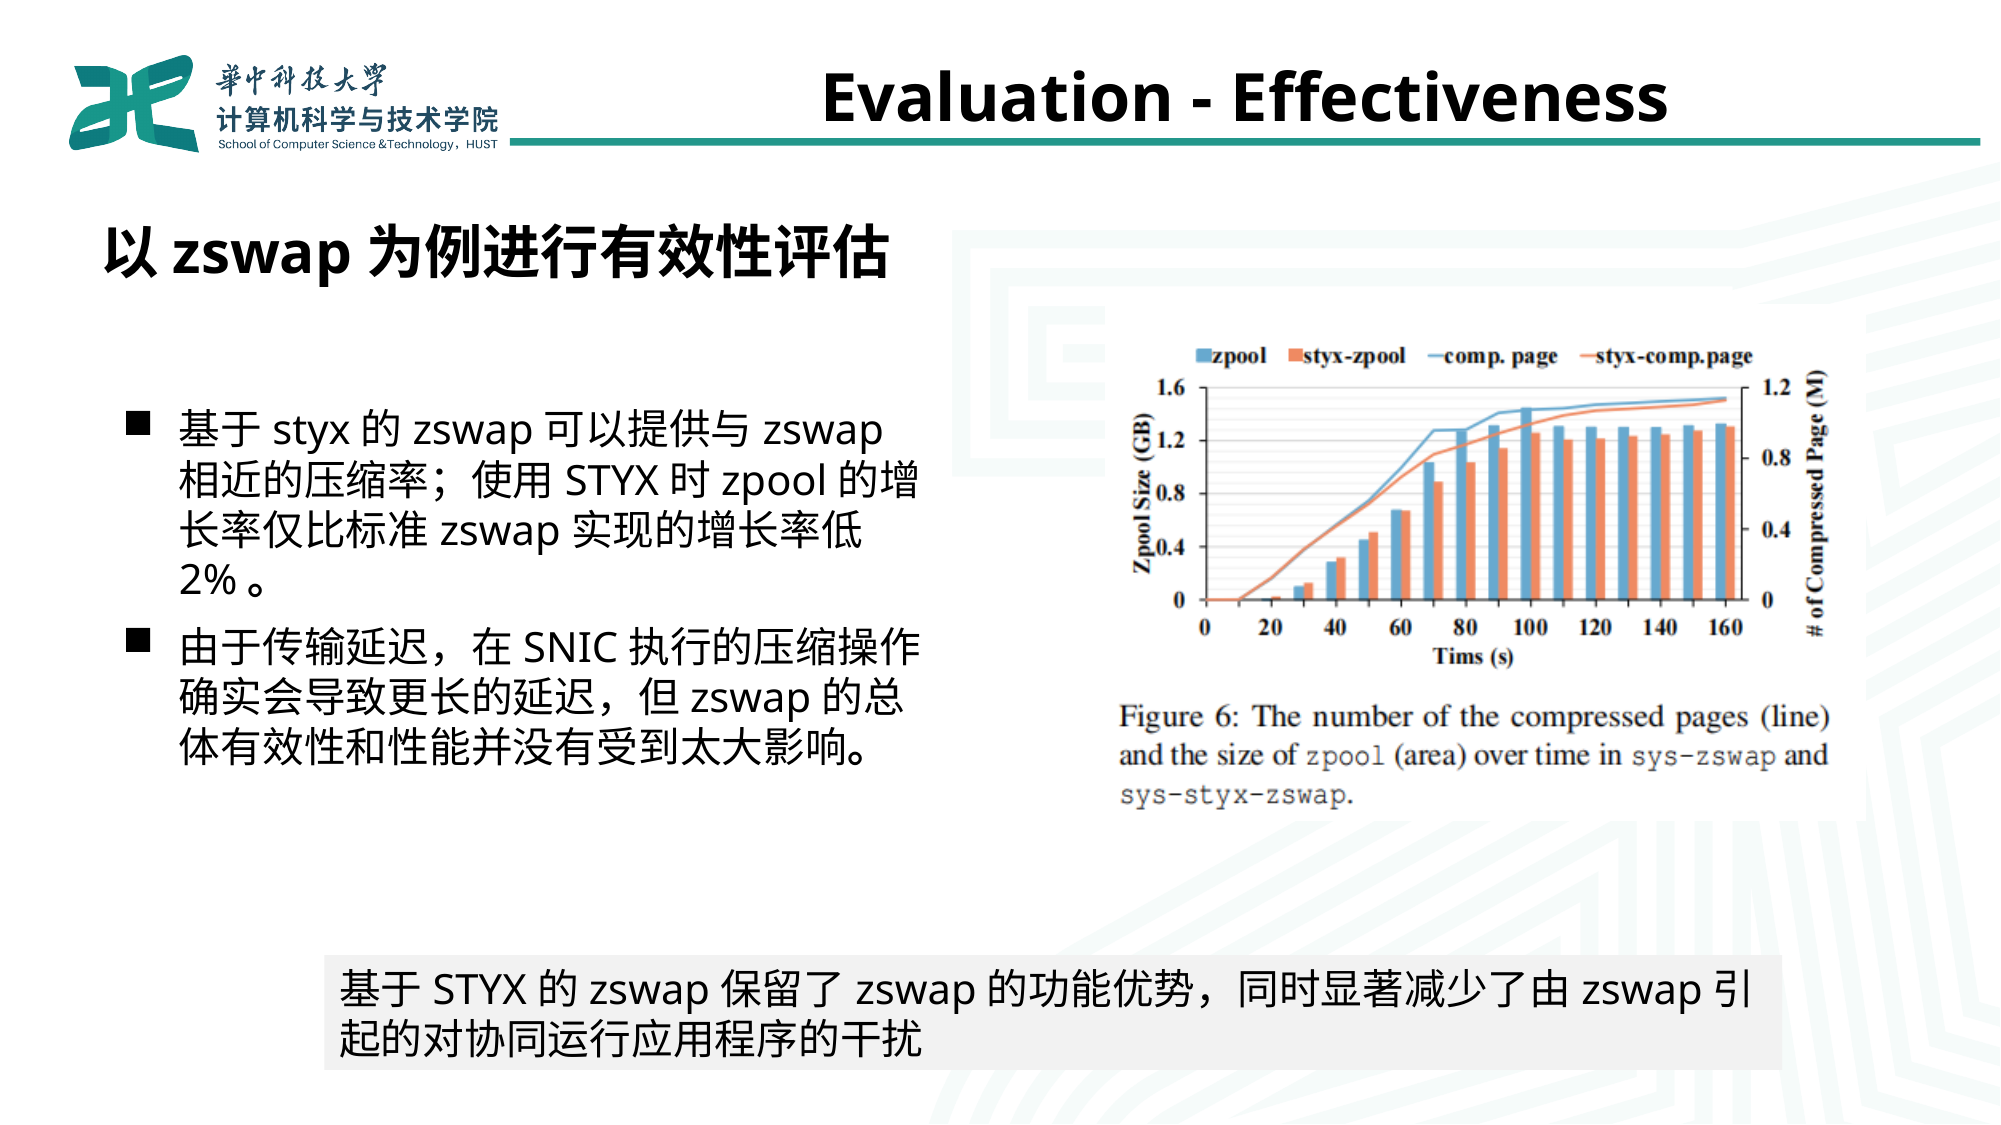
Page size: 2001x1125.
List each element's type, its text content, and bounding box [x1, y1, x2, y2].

text_box [509, 142, 1981, 146]
text_box Evaluation - Effectiveness [509, 47, 1981, 142]
text_box 基于STYX的zswap保留了zswap的功能优势，同时显著减少了由zswap引起的对协同运行应用程序的干扰 [324, 955, 433, 1070]
text_box 由于传输延迟，在SNIC执行的压缩操作确实会导致更长的延迟，但zswap的总体有效性和性能并没有受到太大影响。 [108, 612, 433, 778]
text_box 基于styx的zswap可以提供与zswap相近的压缩率；使用STYX时zpool的增长率仅比标准zswap实现的增长率低2%。 [108, 395, 433, 611]
picture [69, 55, 2000, 1124]
text_box 以zswap为例进行有效性评估 [85, 207, 433, 293]
